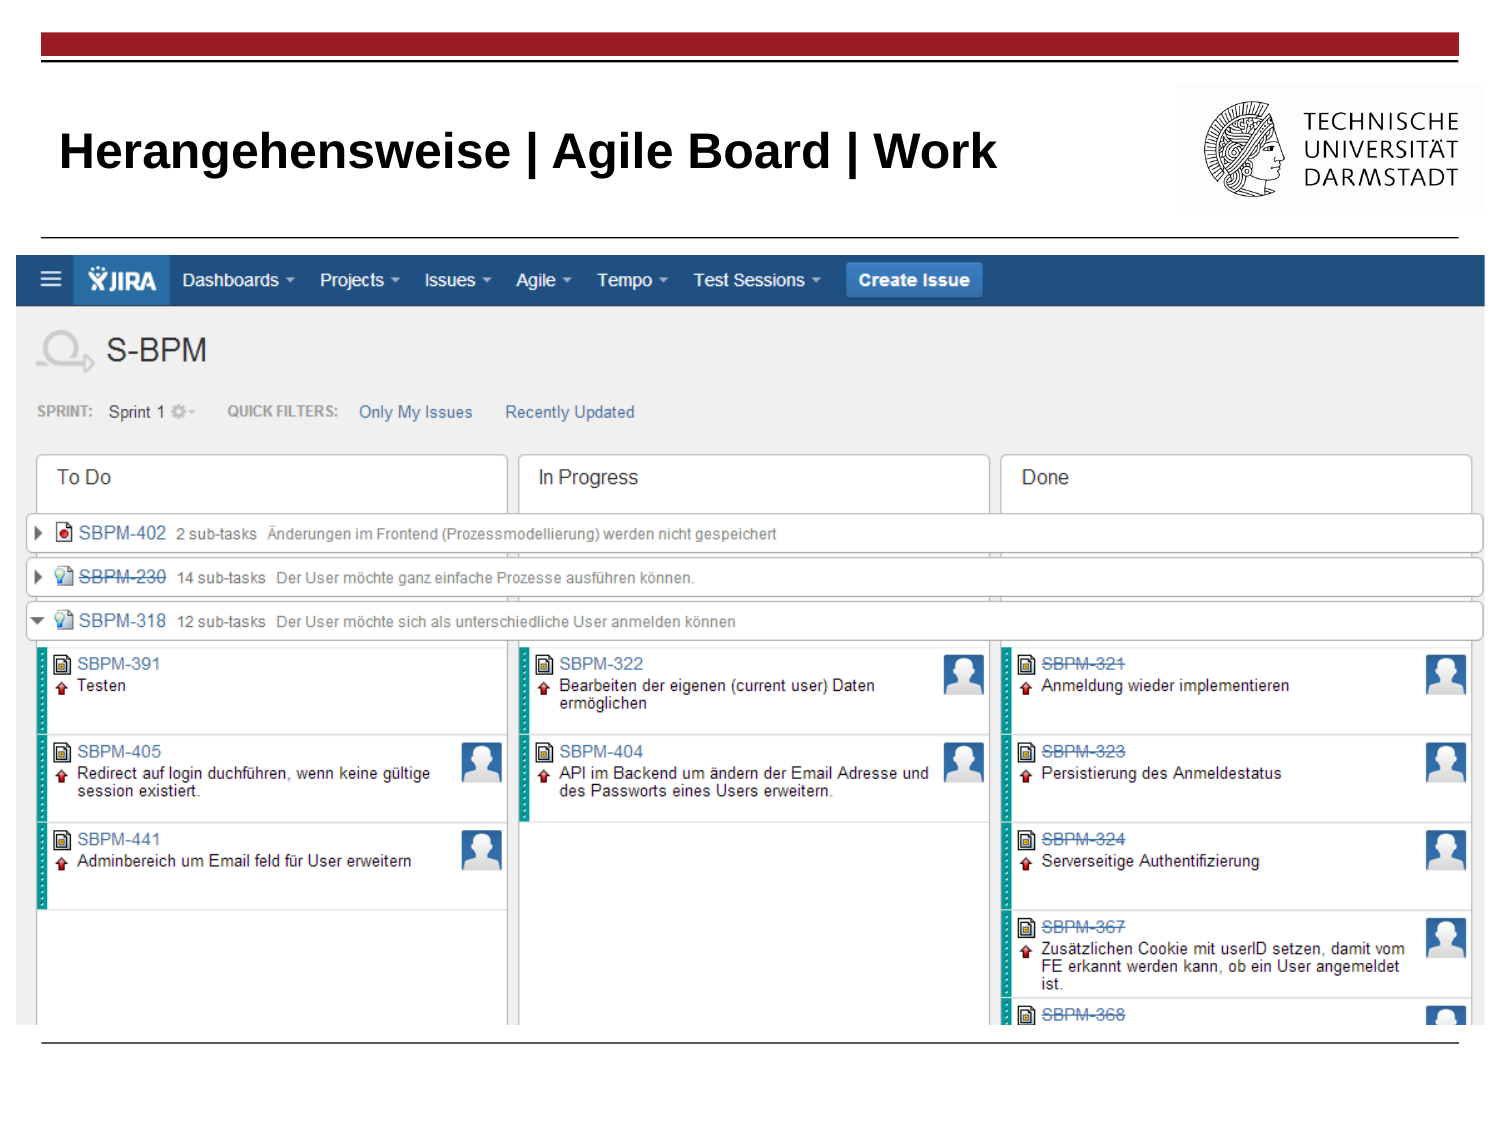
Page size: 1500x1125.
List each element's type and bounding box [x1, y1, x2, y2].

text_box [25, 0, 1500, 854]
text_box [25, 0, 1276, 142]
picture [15, 255, 1485, 1026]
